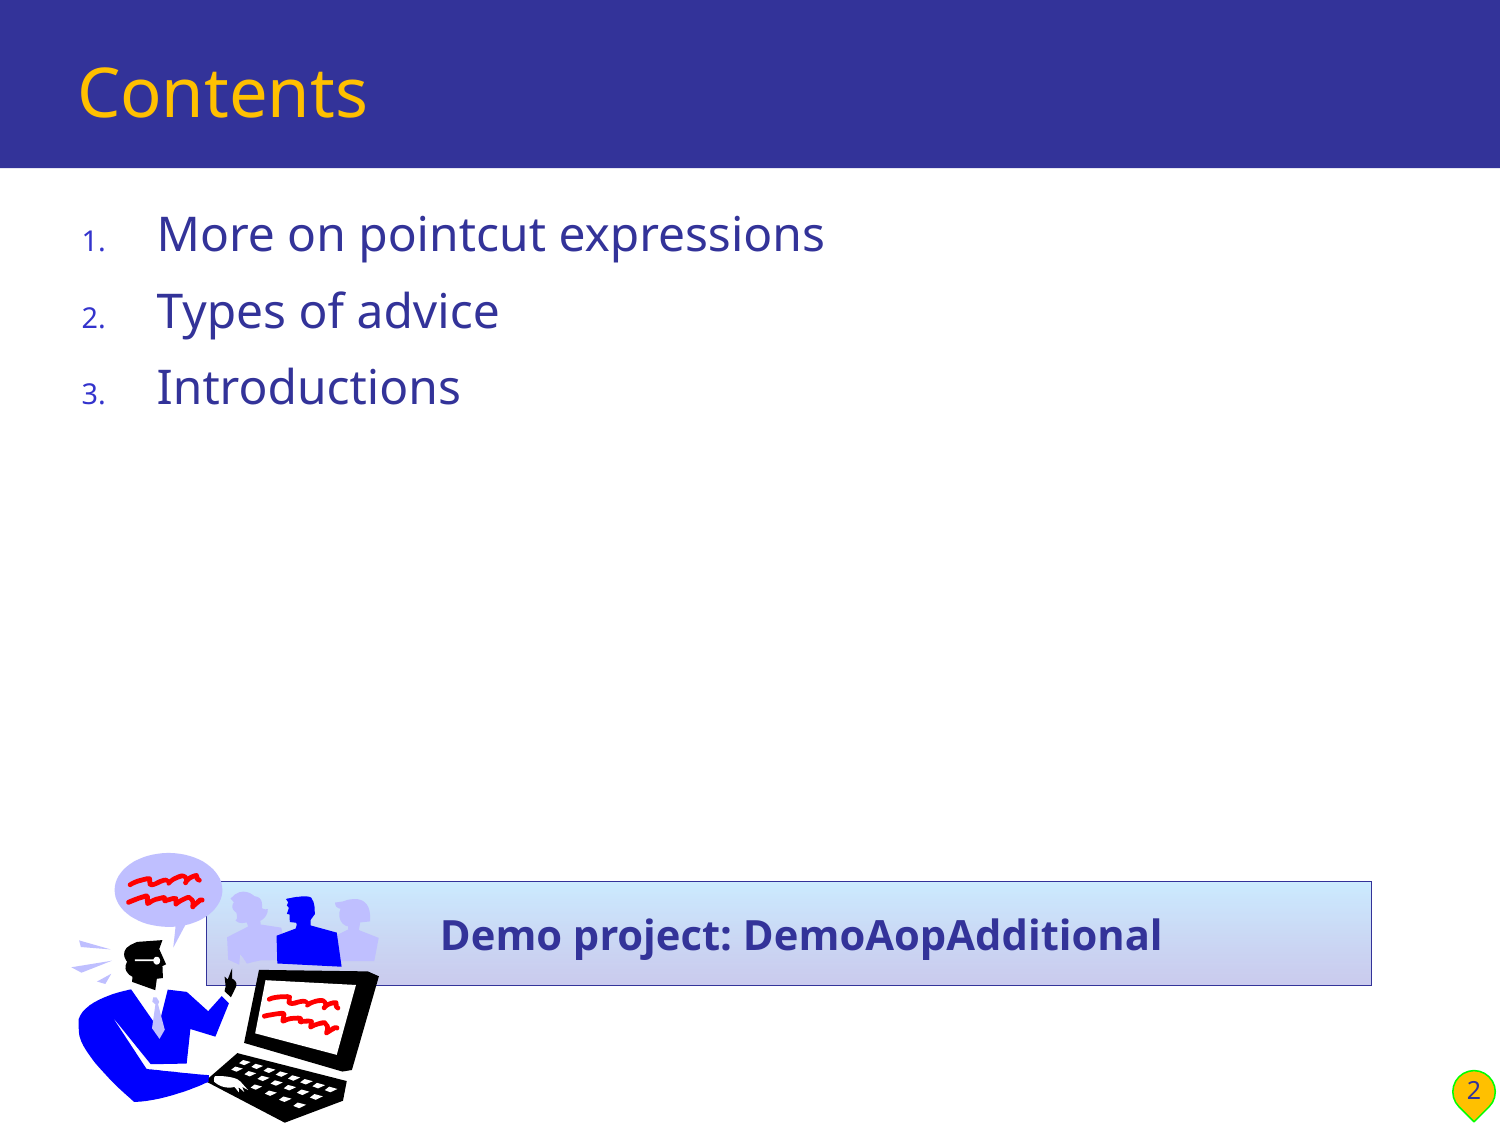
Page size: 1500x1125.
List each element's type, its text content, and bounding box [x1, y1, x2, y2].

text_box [71, 852, 1372, 1123]
list More on pointcut expressions Types of advice Introductions [66, 196, 1459, 1006]
title Contents [62, 24, 1465, 139]
footer 2 [1430, 1040, 1500, 1117]
